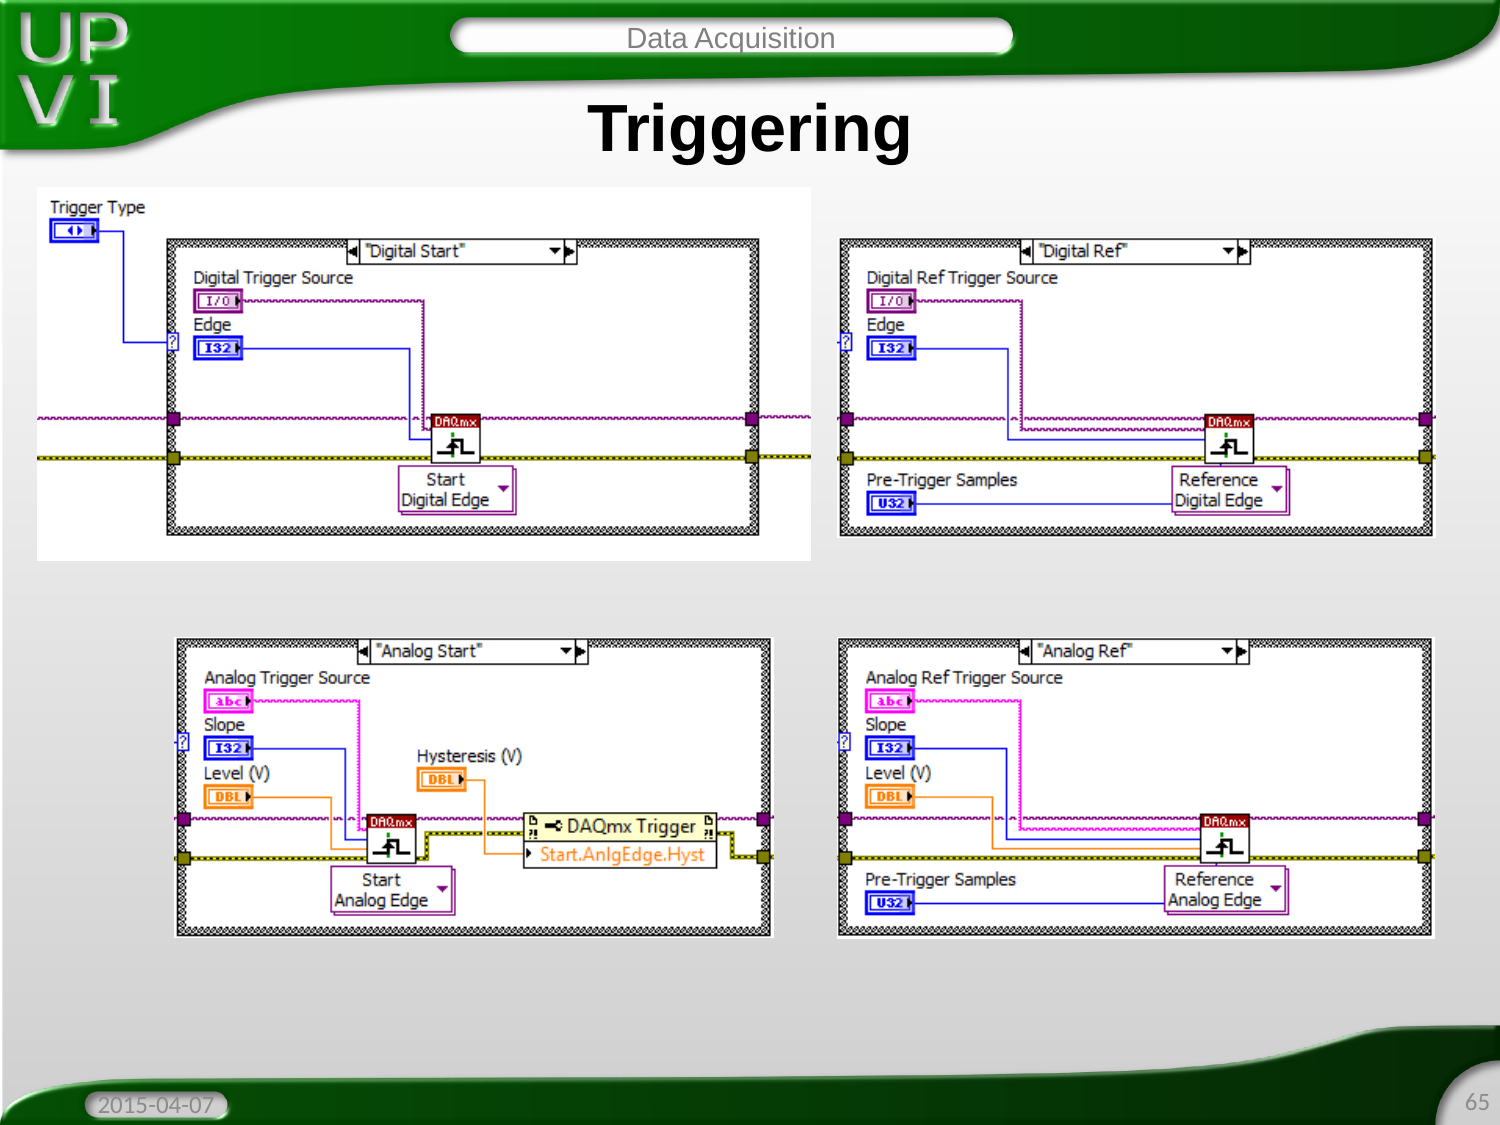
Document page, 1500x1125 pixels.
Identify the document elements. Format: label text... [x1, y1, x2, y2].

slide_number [75, 1073, 238, 1125]
picture [0, 0, 1500, 1125]
slide_number 65 [1155, 1069, 1500, 1125]
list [837, 237, 1437, 538]
footer Data Acquisition [450, 6, 1013, 67]
title Triggering [75, 75, 1425, 175]
